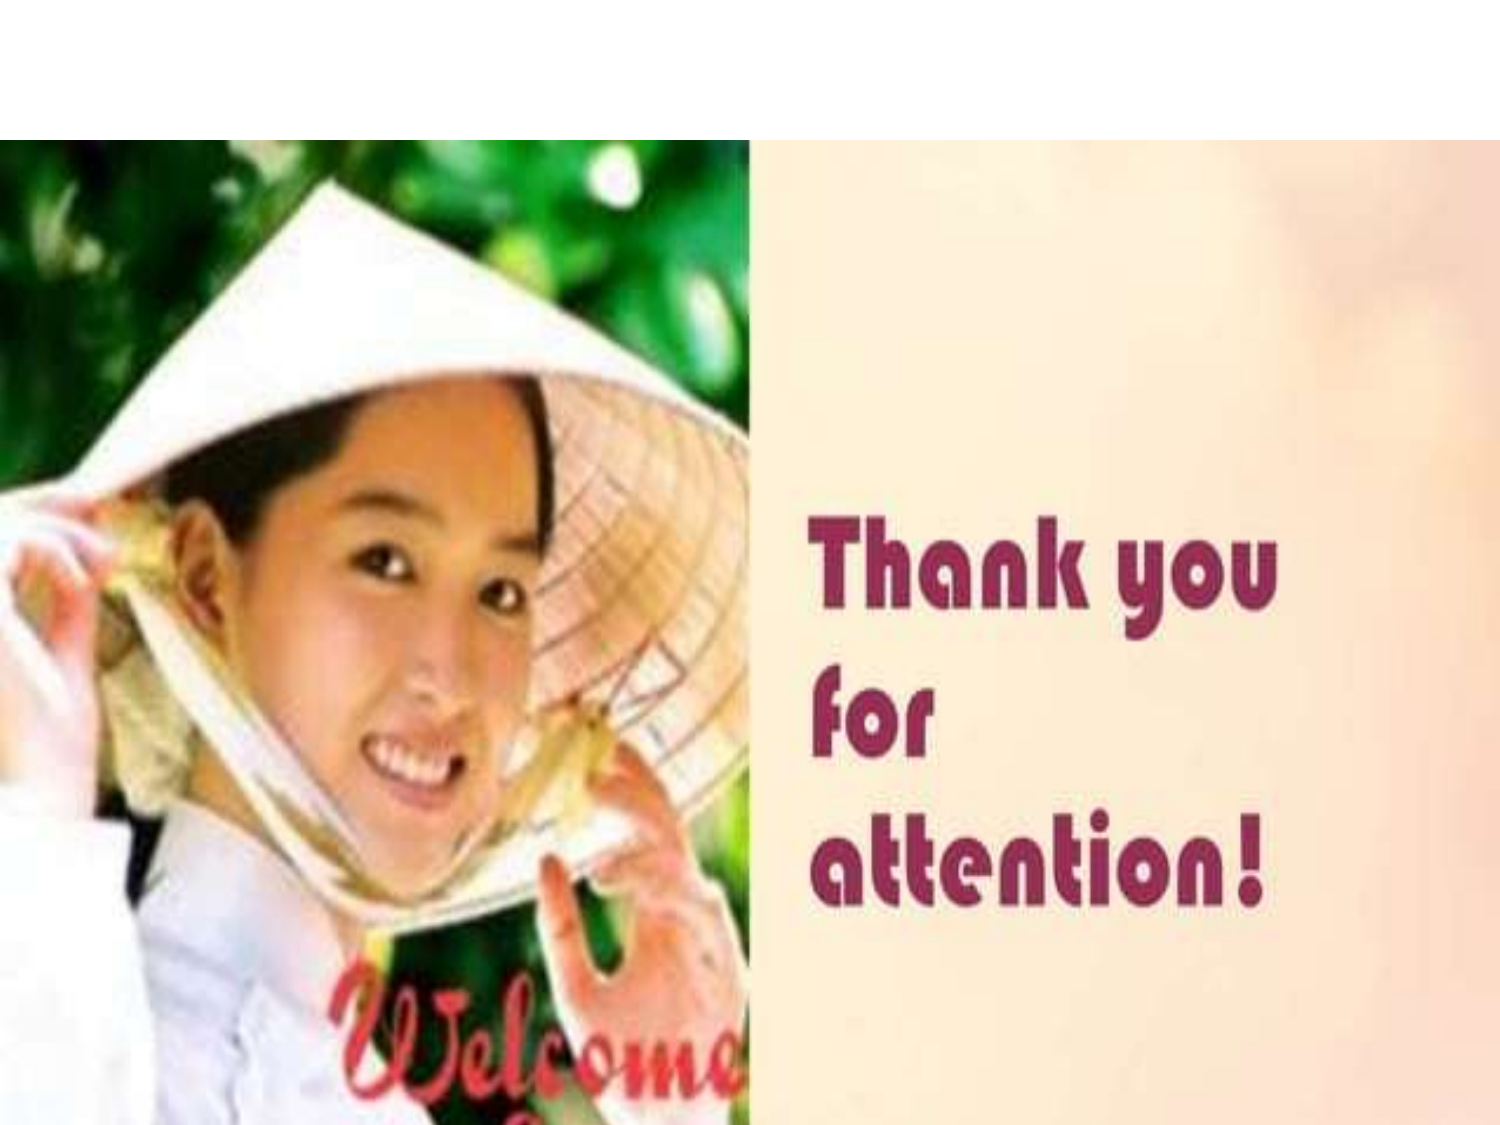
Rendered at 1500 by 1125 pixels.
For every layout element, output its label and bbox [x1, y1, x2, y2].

picture [0, 139, 1500, 1125]
